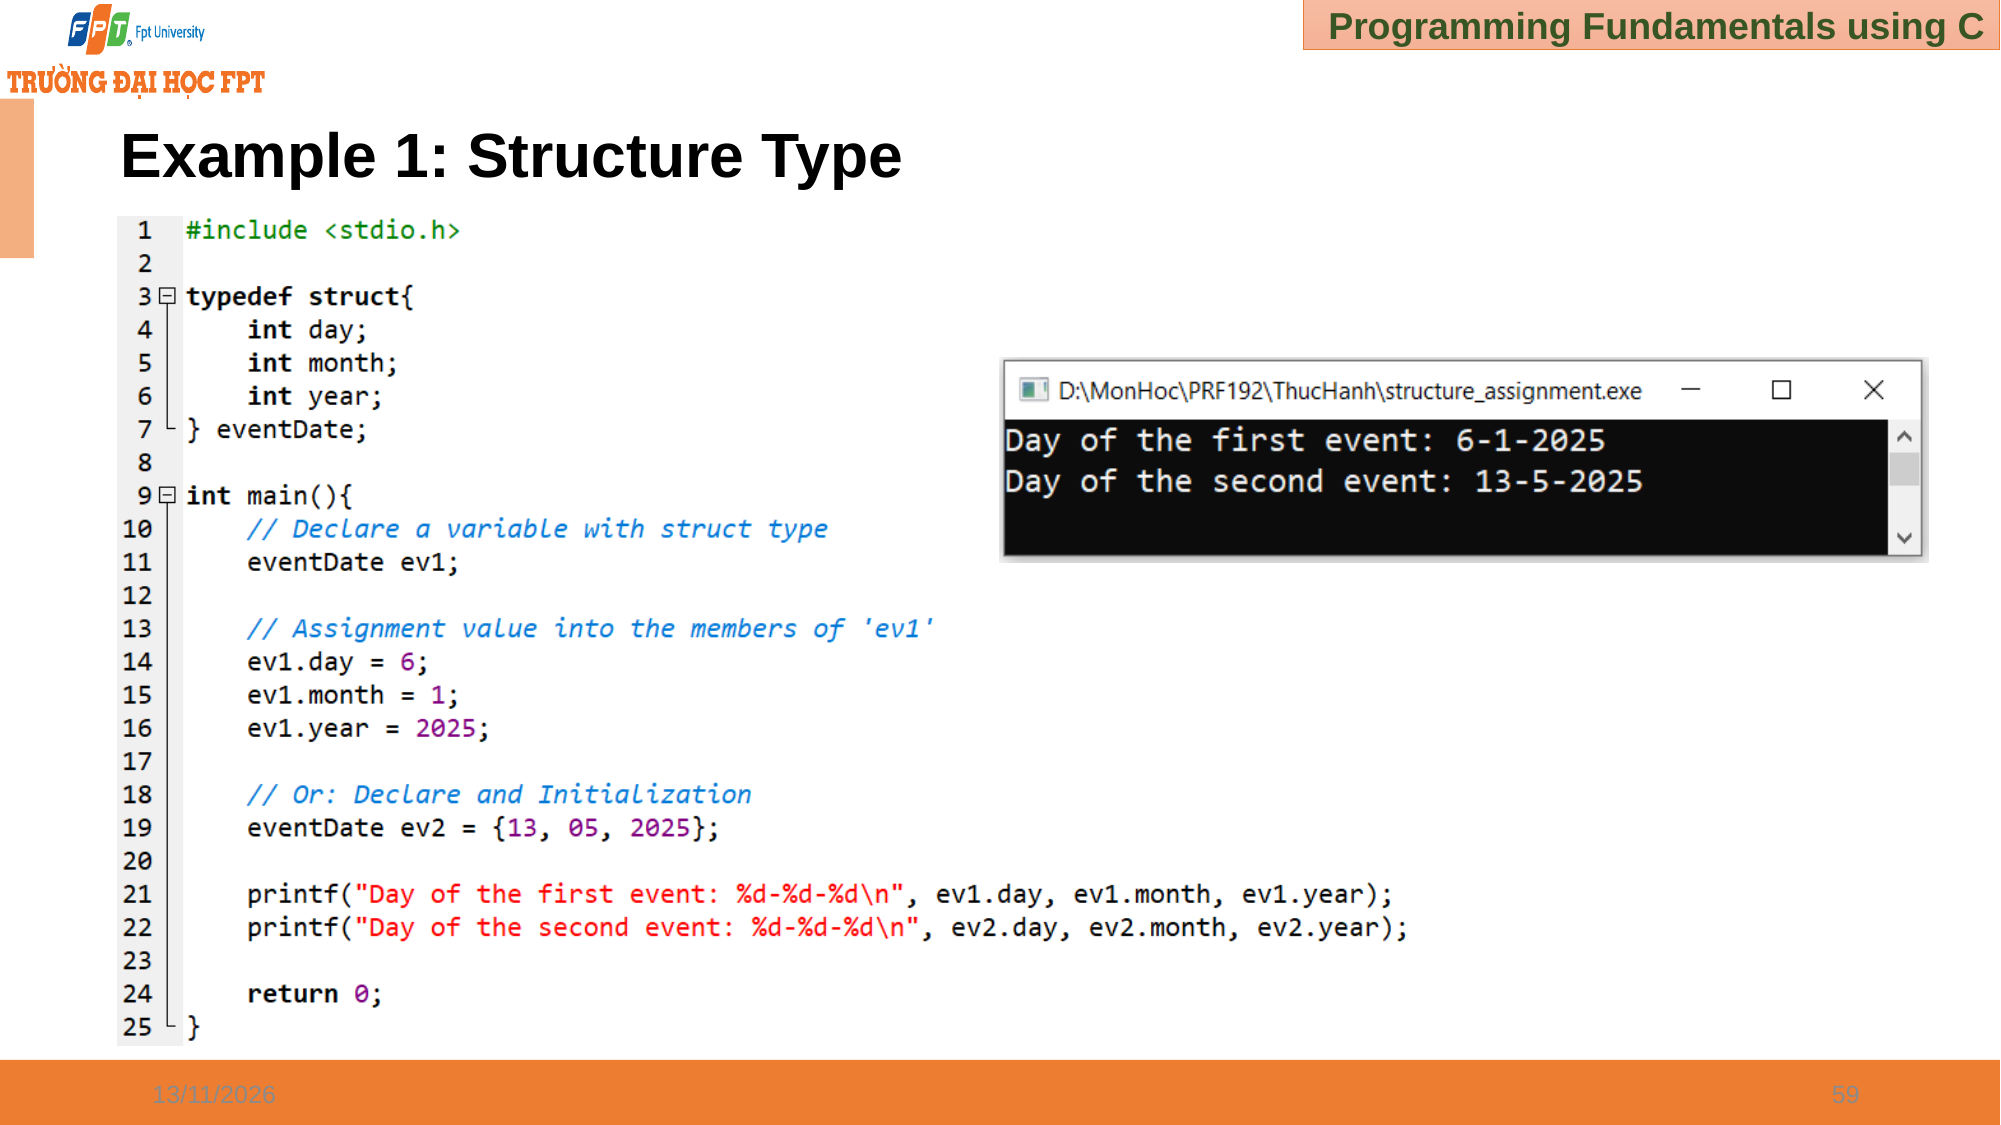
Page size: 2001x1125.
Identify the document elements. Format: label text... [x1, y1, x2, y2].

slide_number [137, 1063, 588, 1123]
picture [116, 216, 1929, 1046]
title Example 1: Structure Type [105, 119, 1925, 196]
slide_number 59 [1424, 1063, 1875, 1123]
